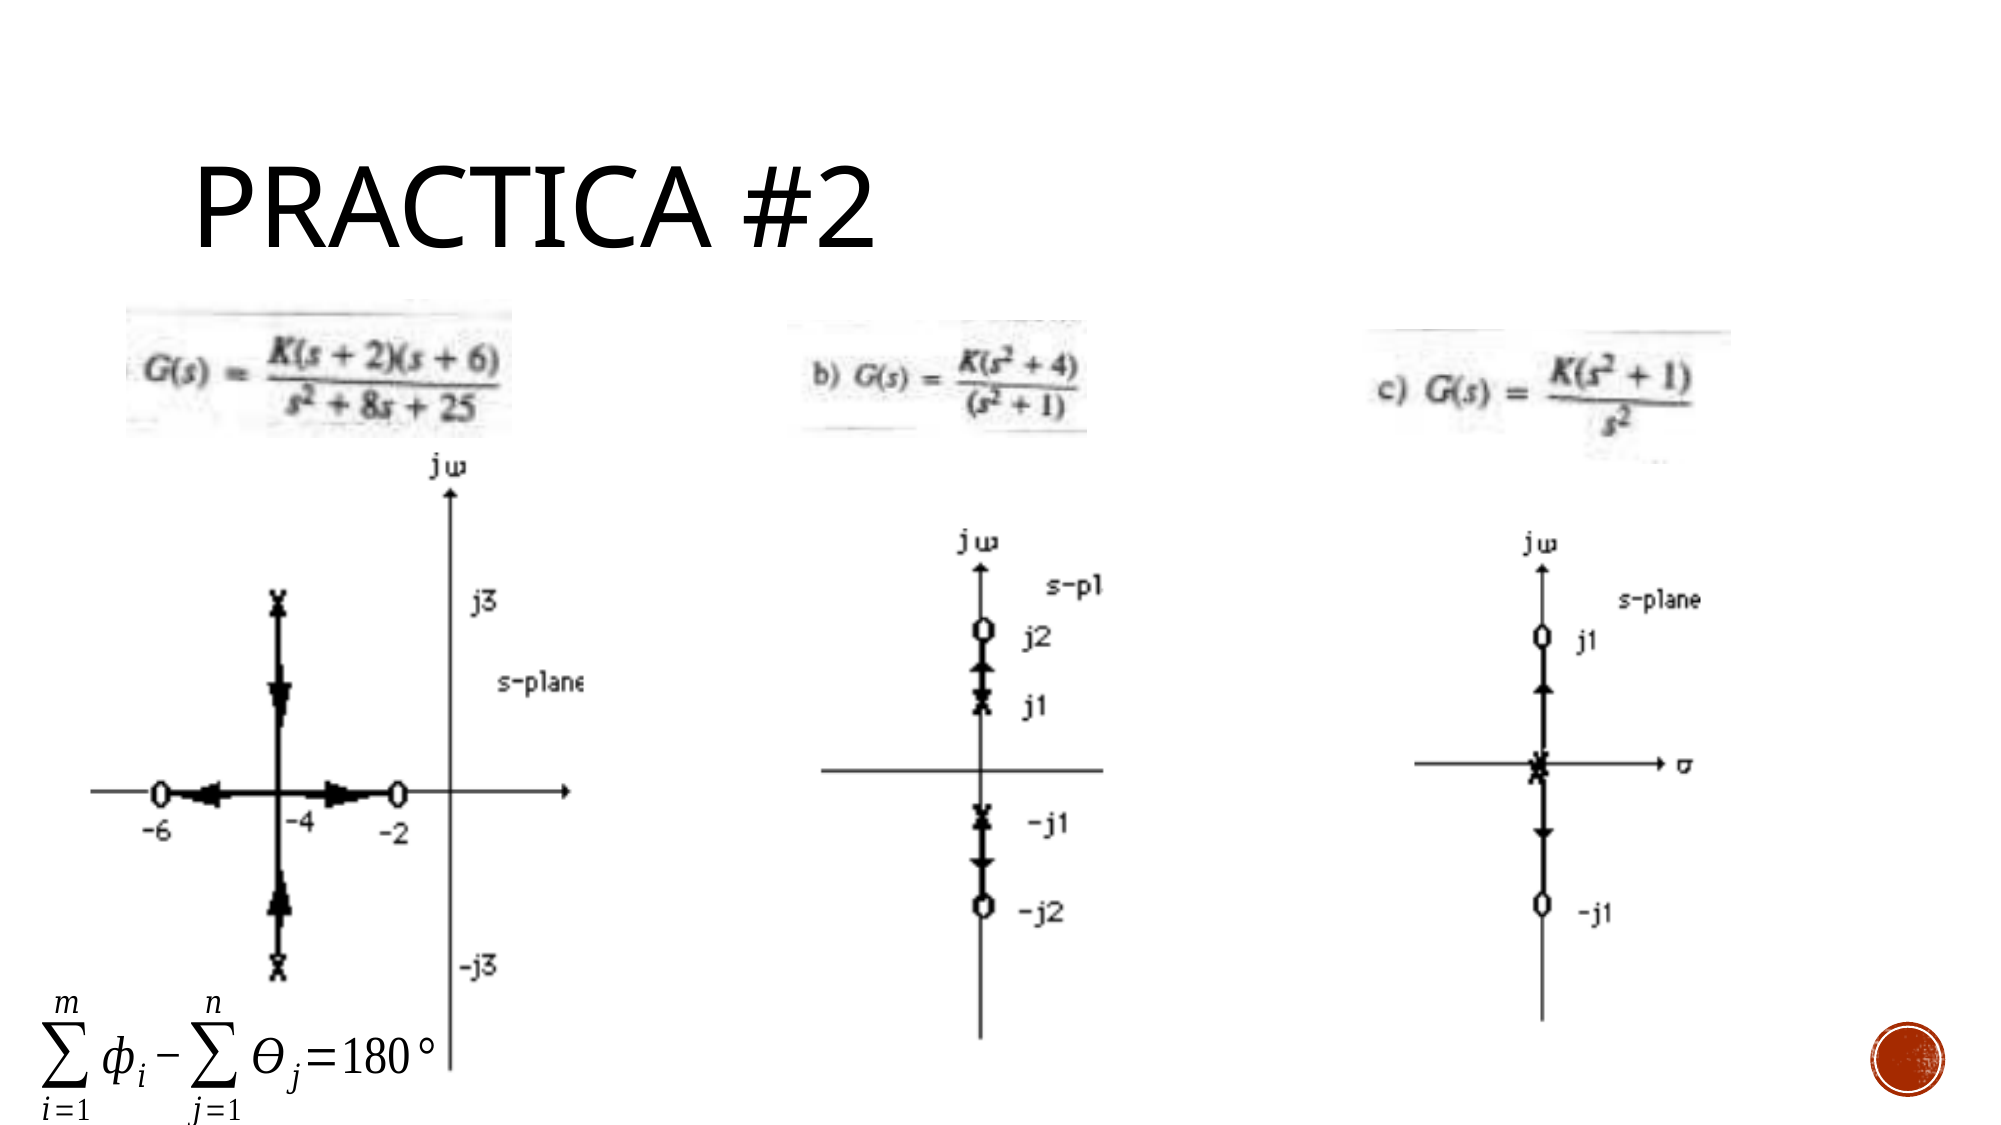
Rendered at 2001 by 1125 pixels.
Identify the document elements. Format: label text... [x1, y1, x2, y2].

picture [1413, 507, 1731, 1056]
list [128, 303, 509, 436]
picture [808, 465, 1127, 1083]
picture [787, 320, 1087, 438]
picture [85, 449, 594, 1093]
picture [1362, 329, 1731, 464]
picture [126, 299, 512, 438]
title Practica #2 [175, 79, 1826, 344]
